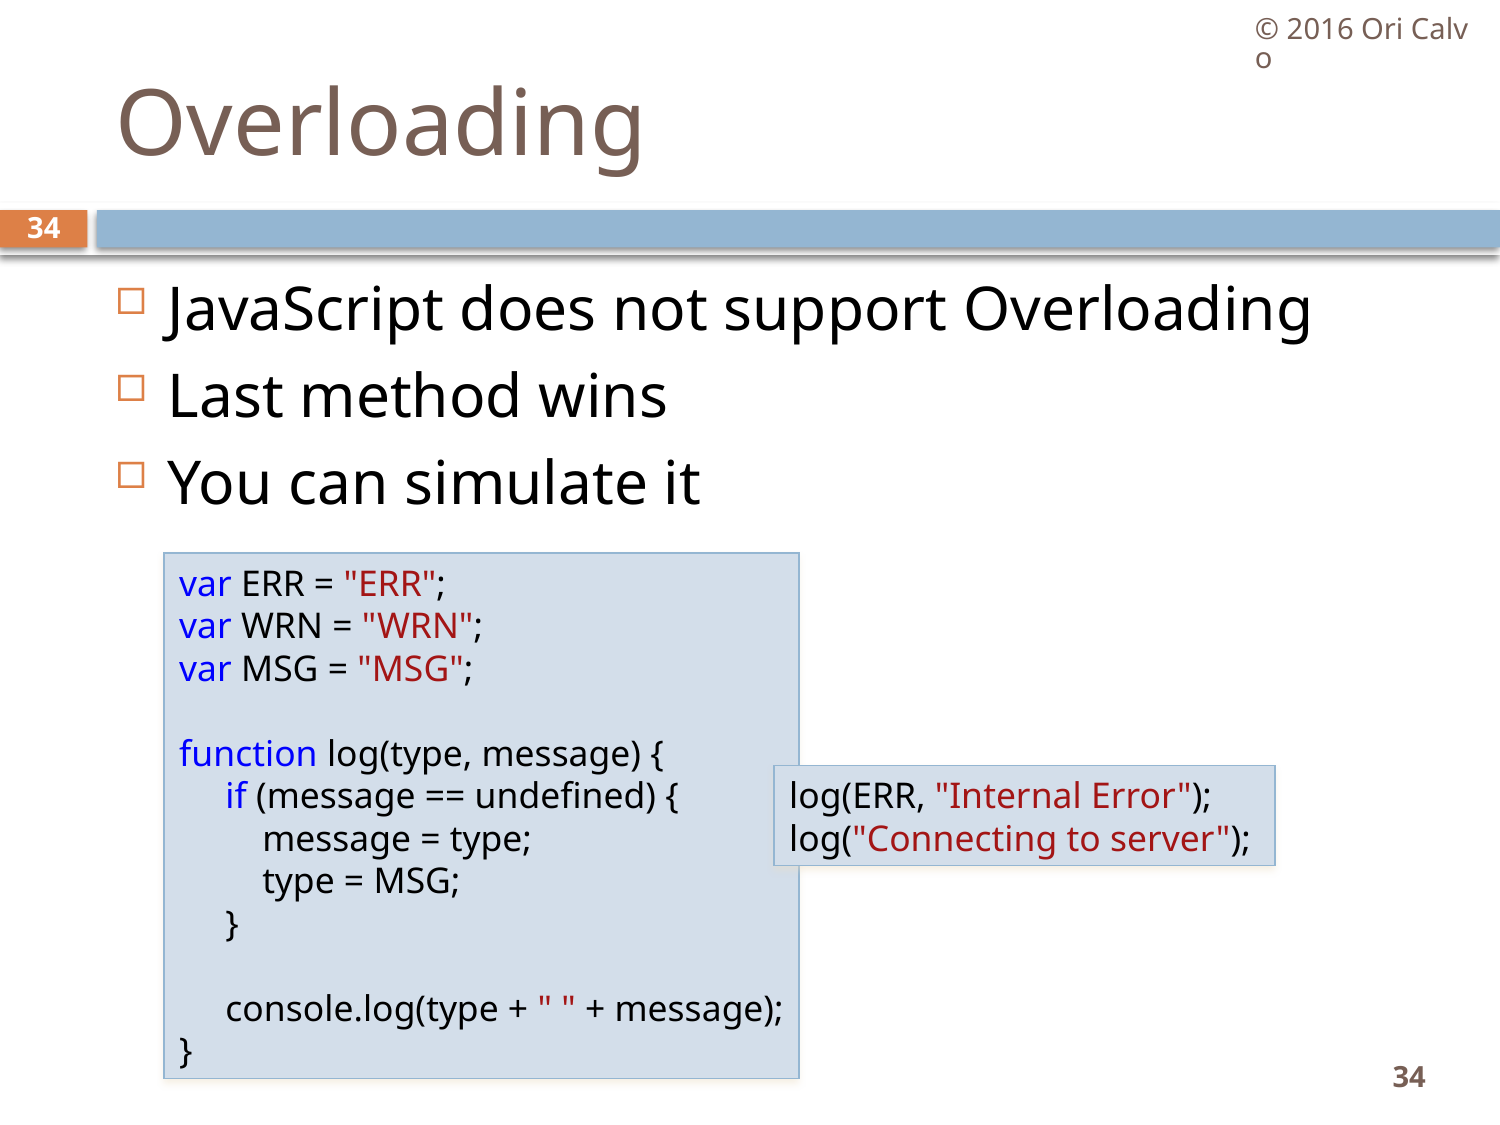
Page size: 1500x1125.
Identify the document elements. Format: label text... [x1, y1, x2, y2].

text_box log(ERR, "Internal Error"); log("Connecting to server"); [774, 765, 1276, 866]
list JavaScript does not support Overloading Last method wins You can simulate it [100, 262, 1438, 1000]
text_box var ERR = "ERR"; var WRN = "WRN"; var MSG = "MSG"; function log(type, message) { if (message == undefined) { message = type; type = MSG; } console.log(type + " " + message); } [164, 553, 799, 1079]
footer © 2016 Ori Calvo [1240, 0, 1500, 60]
title Overloading [100, 37, 1438, 200]
slide_number 34 [0, 208, 88, 249]
